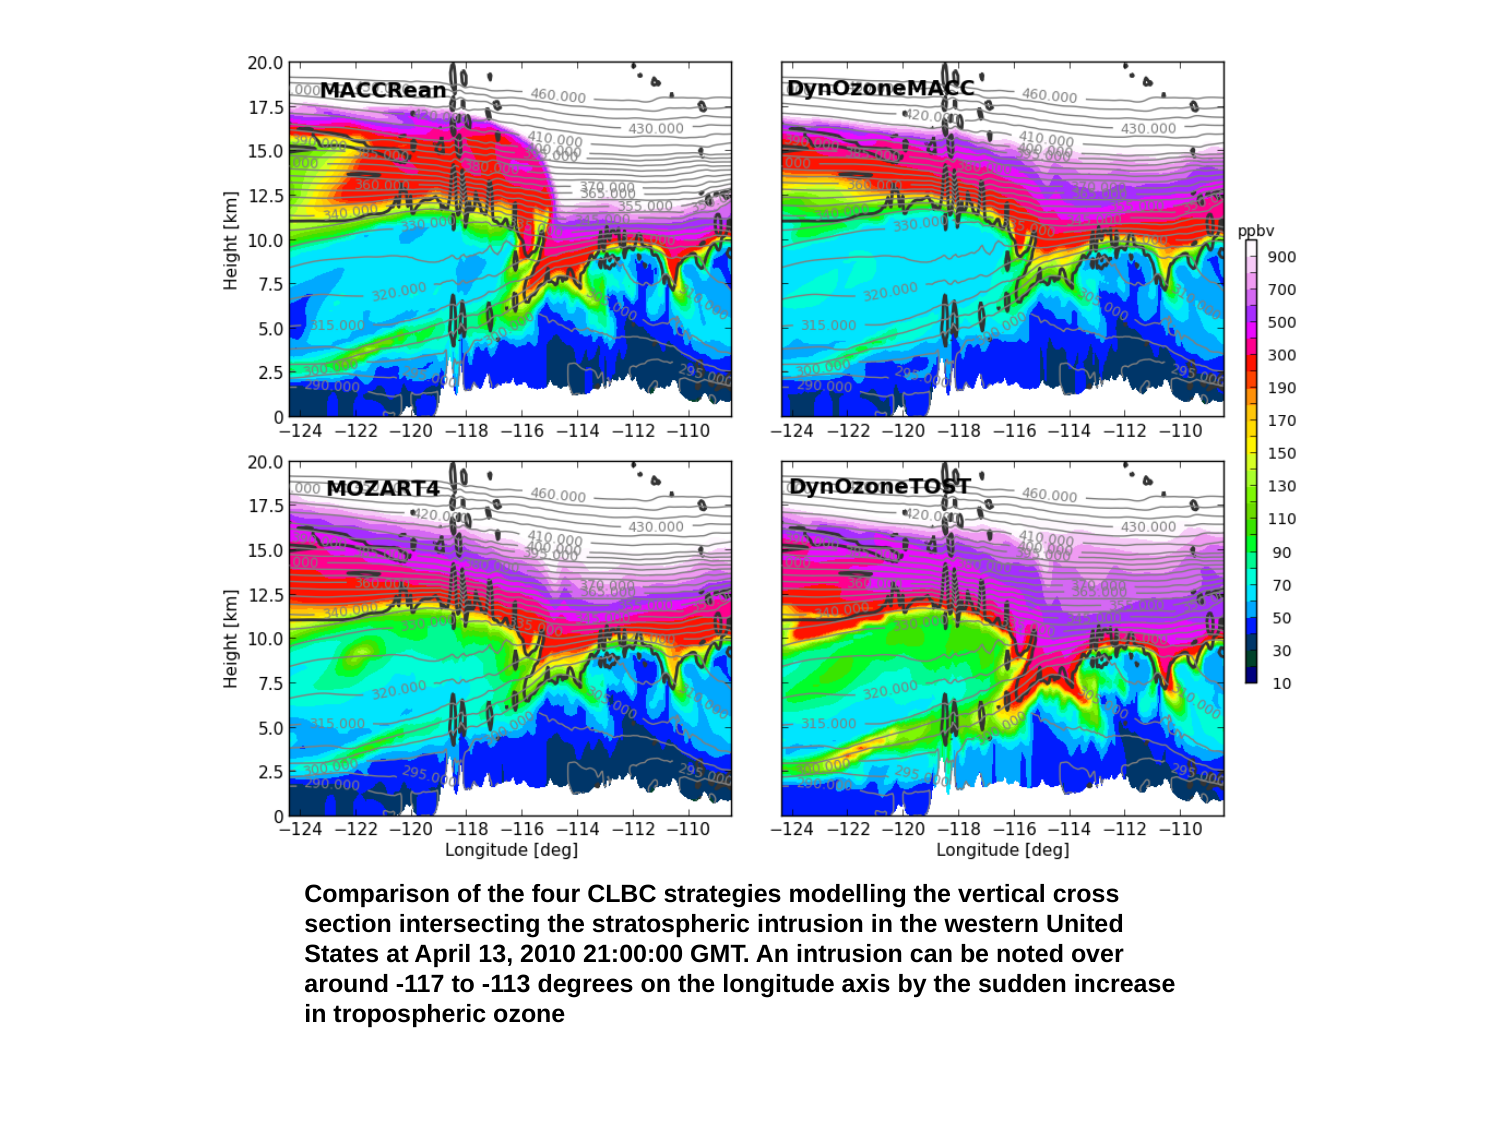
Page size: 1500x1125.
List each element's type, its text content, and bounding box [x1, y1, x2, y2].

title Comparison of the four CLBC strategies modelling the vertical cross section intersecting the stratospheric intrusion in the western United States at April 13, 2010 21:00:00 GMT. An intrusion can be noted over around -117 to -113 degrees on the longitude axis by the sudden increase in tropospheric ozone [289, 915, 1199, 1035]
picture [207, 18, 1312, 906]
